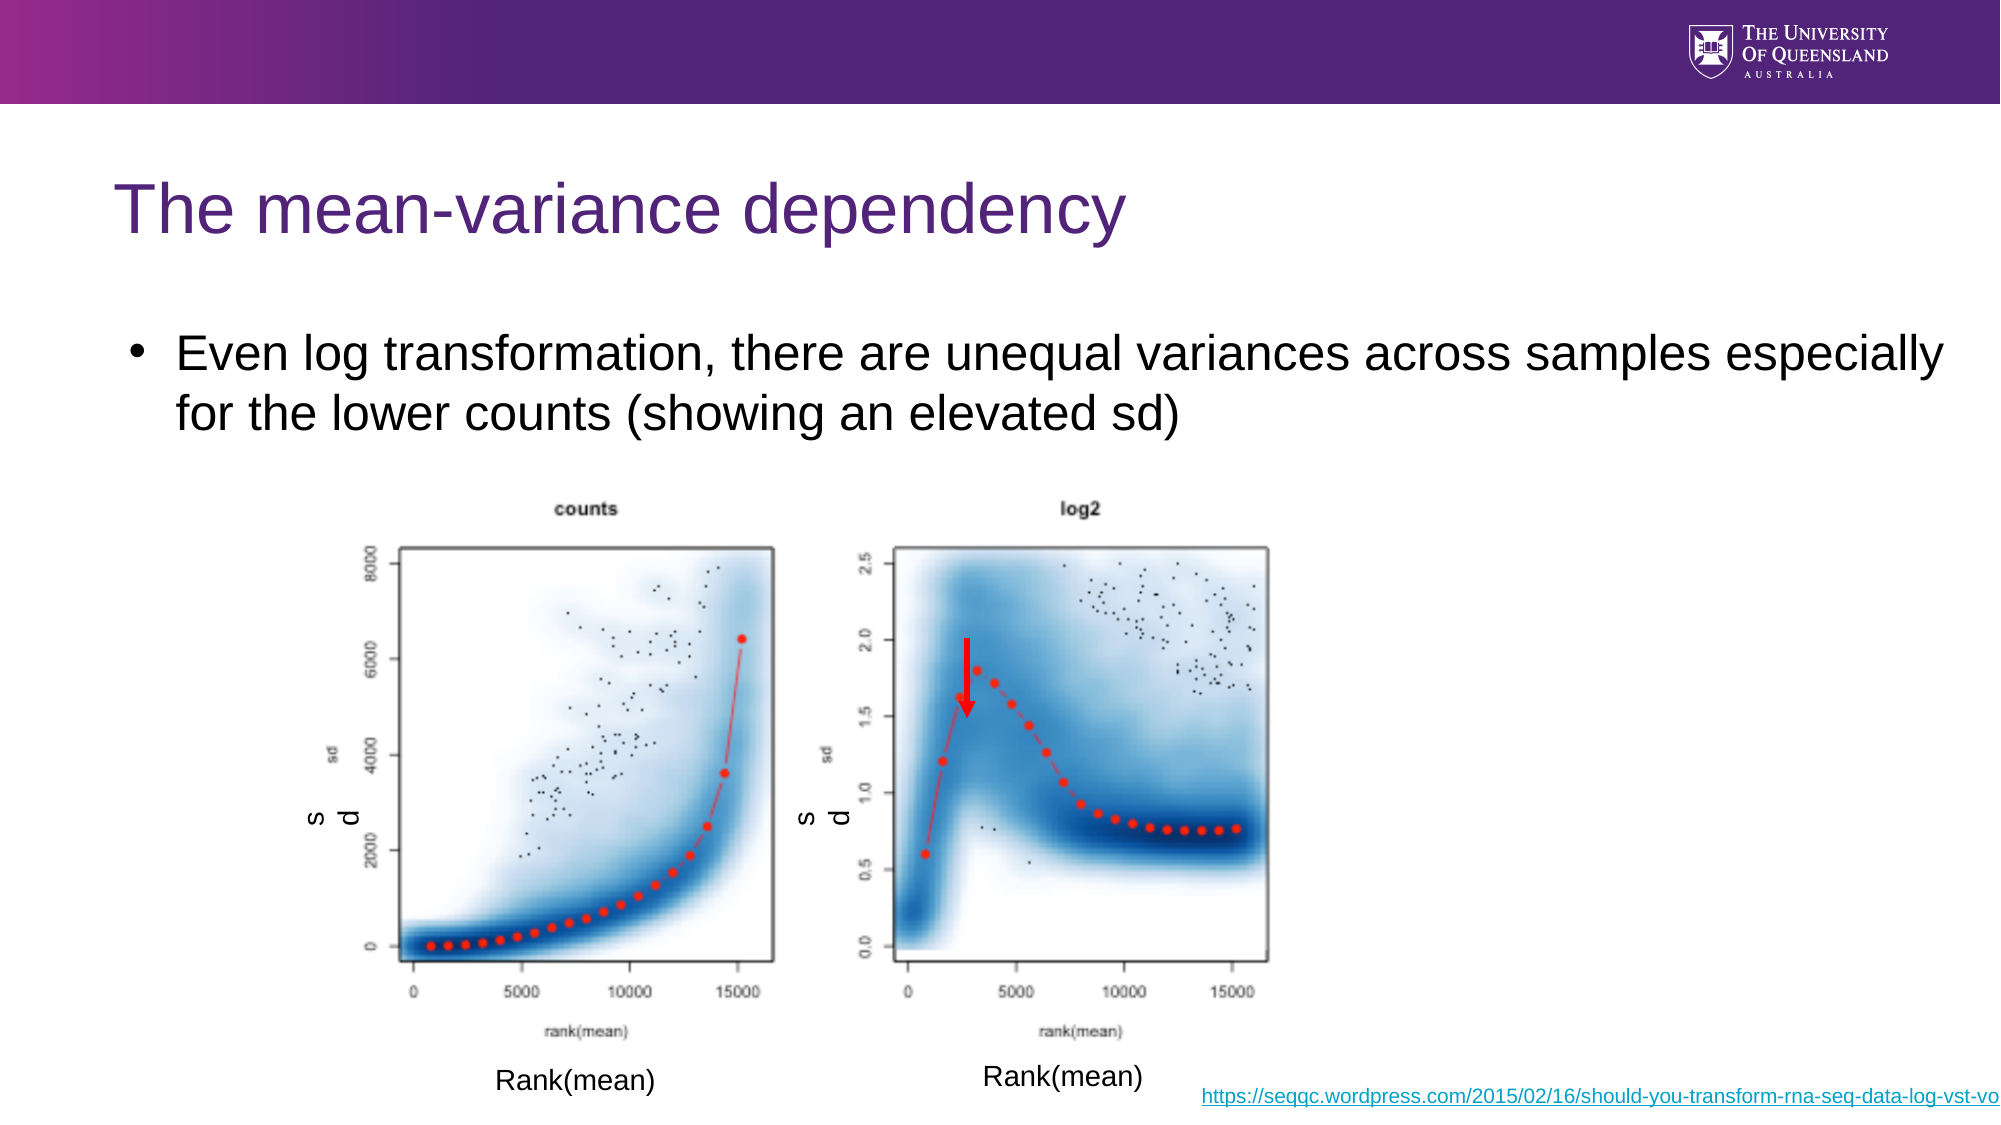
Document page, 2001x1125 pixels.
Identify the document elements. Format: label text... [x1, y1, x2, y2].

text_box Rank(mean) [967, 1052, 1191, 1100]
picture [1689, 25, 1888, 79]
text_box Rank(mean) [480, 1054, 704, 1104]
text_box sd [286, 790, 325, 842]
title The mean-variance dependency [114, 172, 1886, 250]
picture [325, 472, 1296, 1052]
text_box Even log transformation, there are unequal variances across samples especially for the lower counts (showing an elevated sd) [113, 313, 1977, 448]
text_box https://seqqc.wordpress.com/2015/02/16/should-you-transform-rna-seq-data-log-vst-voom/ [1186, 1075, 2000, 1116]
